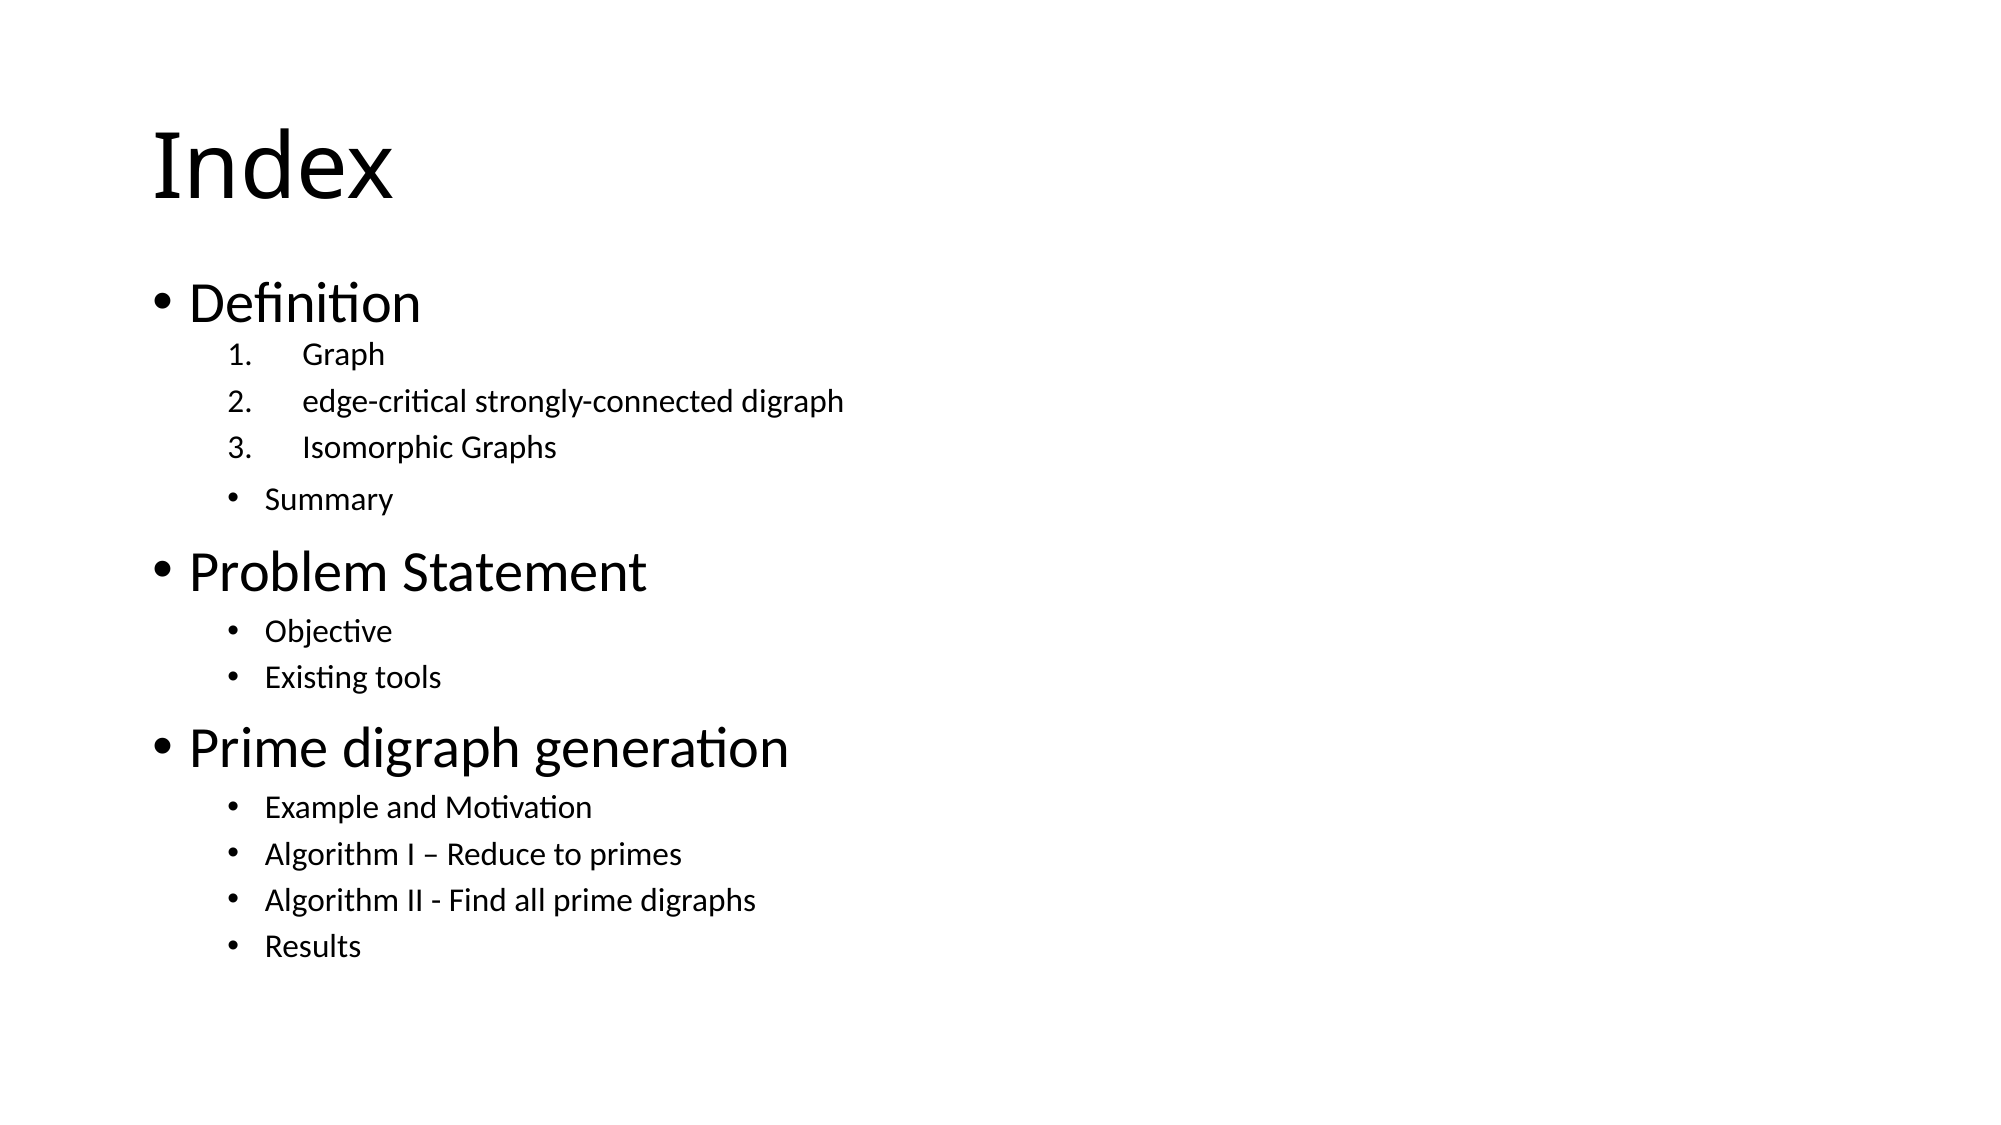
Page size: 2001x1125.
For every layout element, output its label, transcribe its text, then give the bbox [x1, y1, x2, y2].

list Definition [137, 278, 1863, 415]
text_box Problem Statement Objective Existing tools Prime digraph generation Example and Motivation Algorithm I – Reduce to primes Algorithm II - Find all prime digraphs Results [137, 533, 1863, 1125]
text_box Graph edge-critical strongly-connected digraph Isomorphic Graphs [137, 329, 1370, 473]
text_box Summary [137, 473, 1863, 533]
text_box Index [137, 59, 1863, 278]
